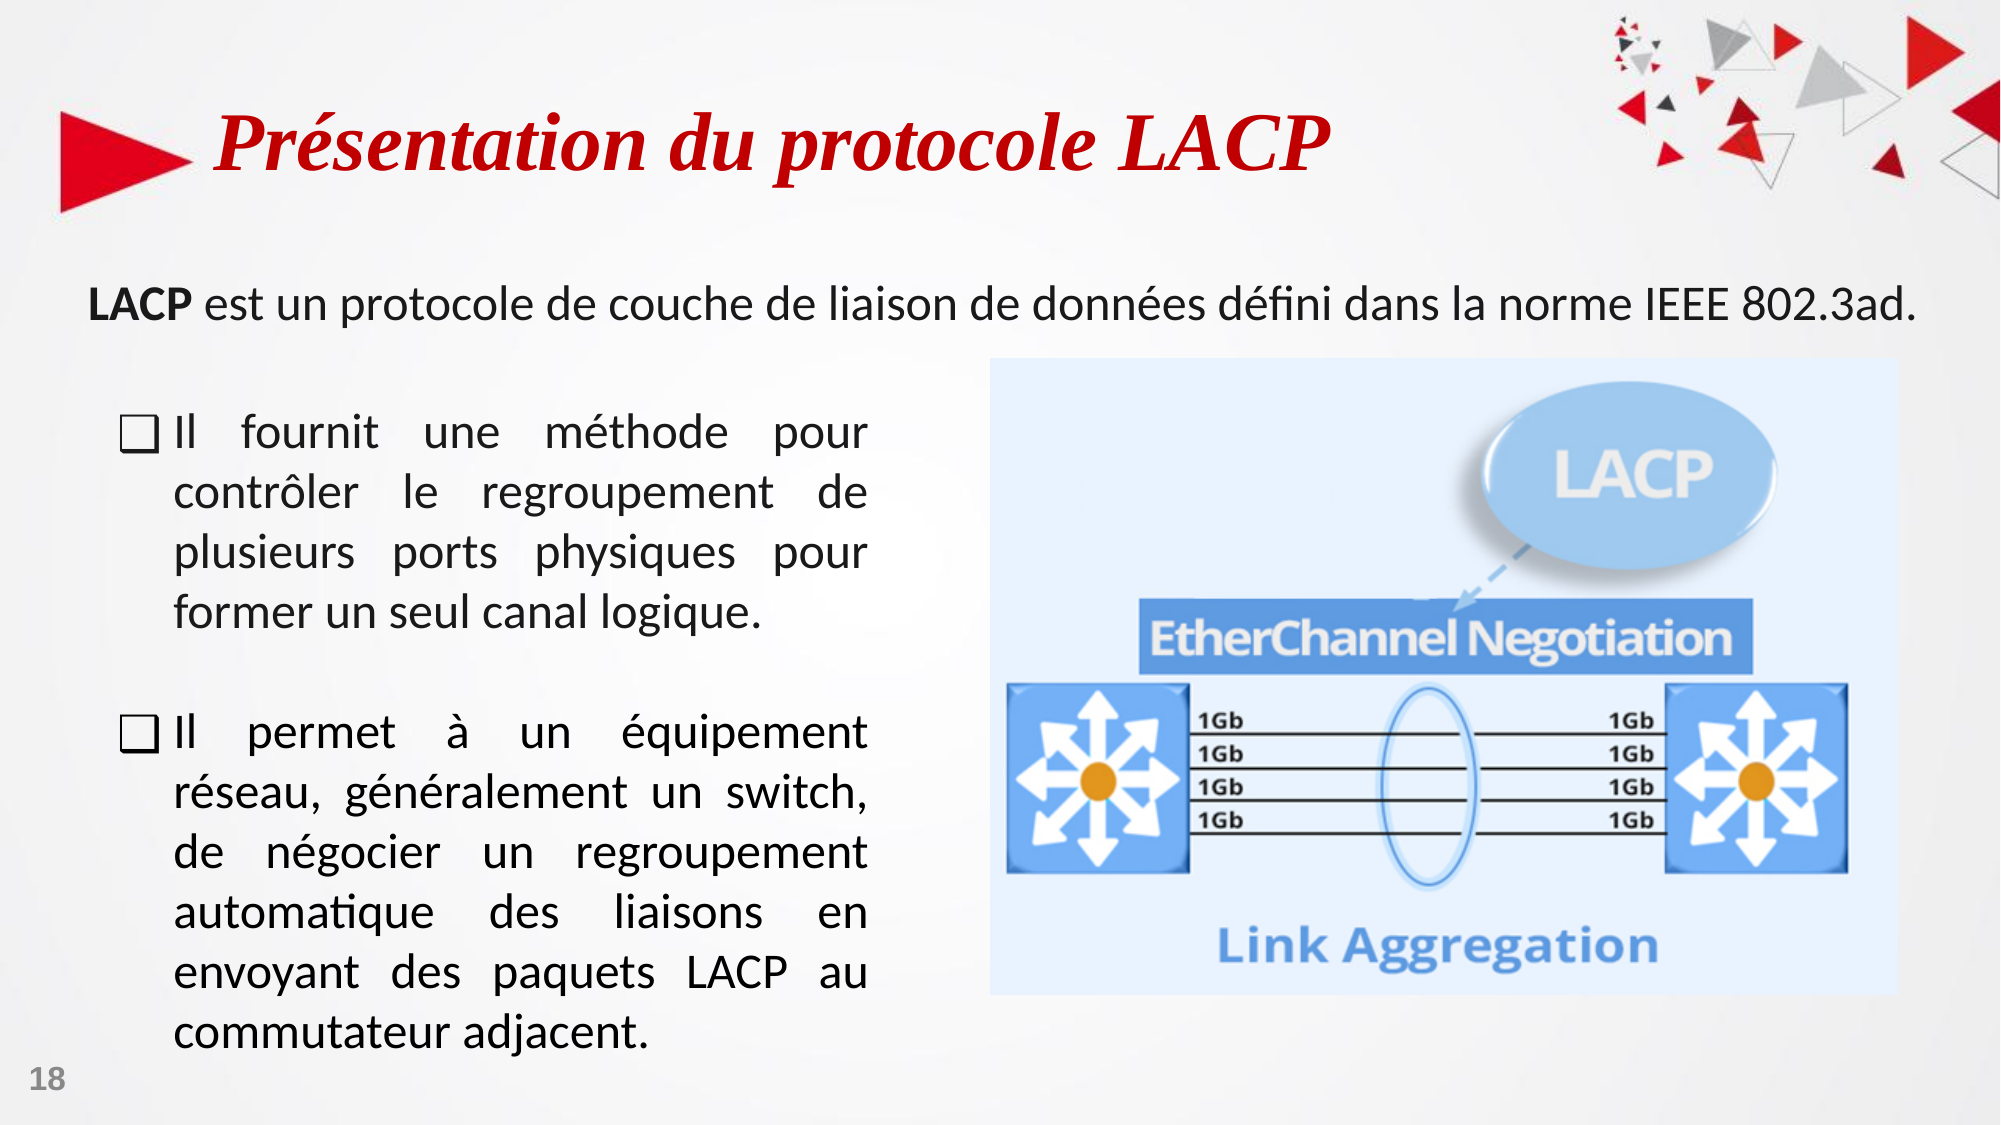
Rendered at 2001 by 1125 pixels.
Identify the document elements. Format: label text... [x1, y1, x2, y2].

text_box Présentation du protocole LACP [211, 131, 1937, 181]
text_box LACP est un protocole de couche de liaison de données défini dans la norme IEEE 802.3ad. [73, 262, 1960, 338]
picture [0, 0, 2001, 1125]
slide_number ‹#› [16, 743, 74, 1125]
text_box Il fournit une méthode pour contrôler le regroupement de plusieurs ports physiques pour former un seul canal logique. Il permet à un équipement réseau, généralement un switch, de négocier un regroupement automatique des liaisons en envoyant des paquets LACP au commutateur adjacent. [101, 391, 884, 1067]
